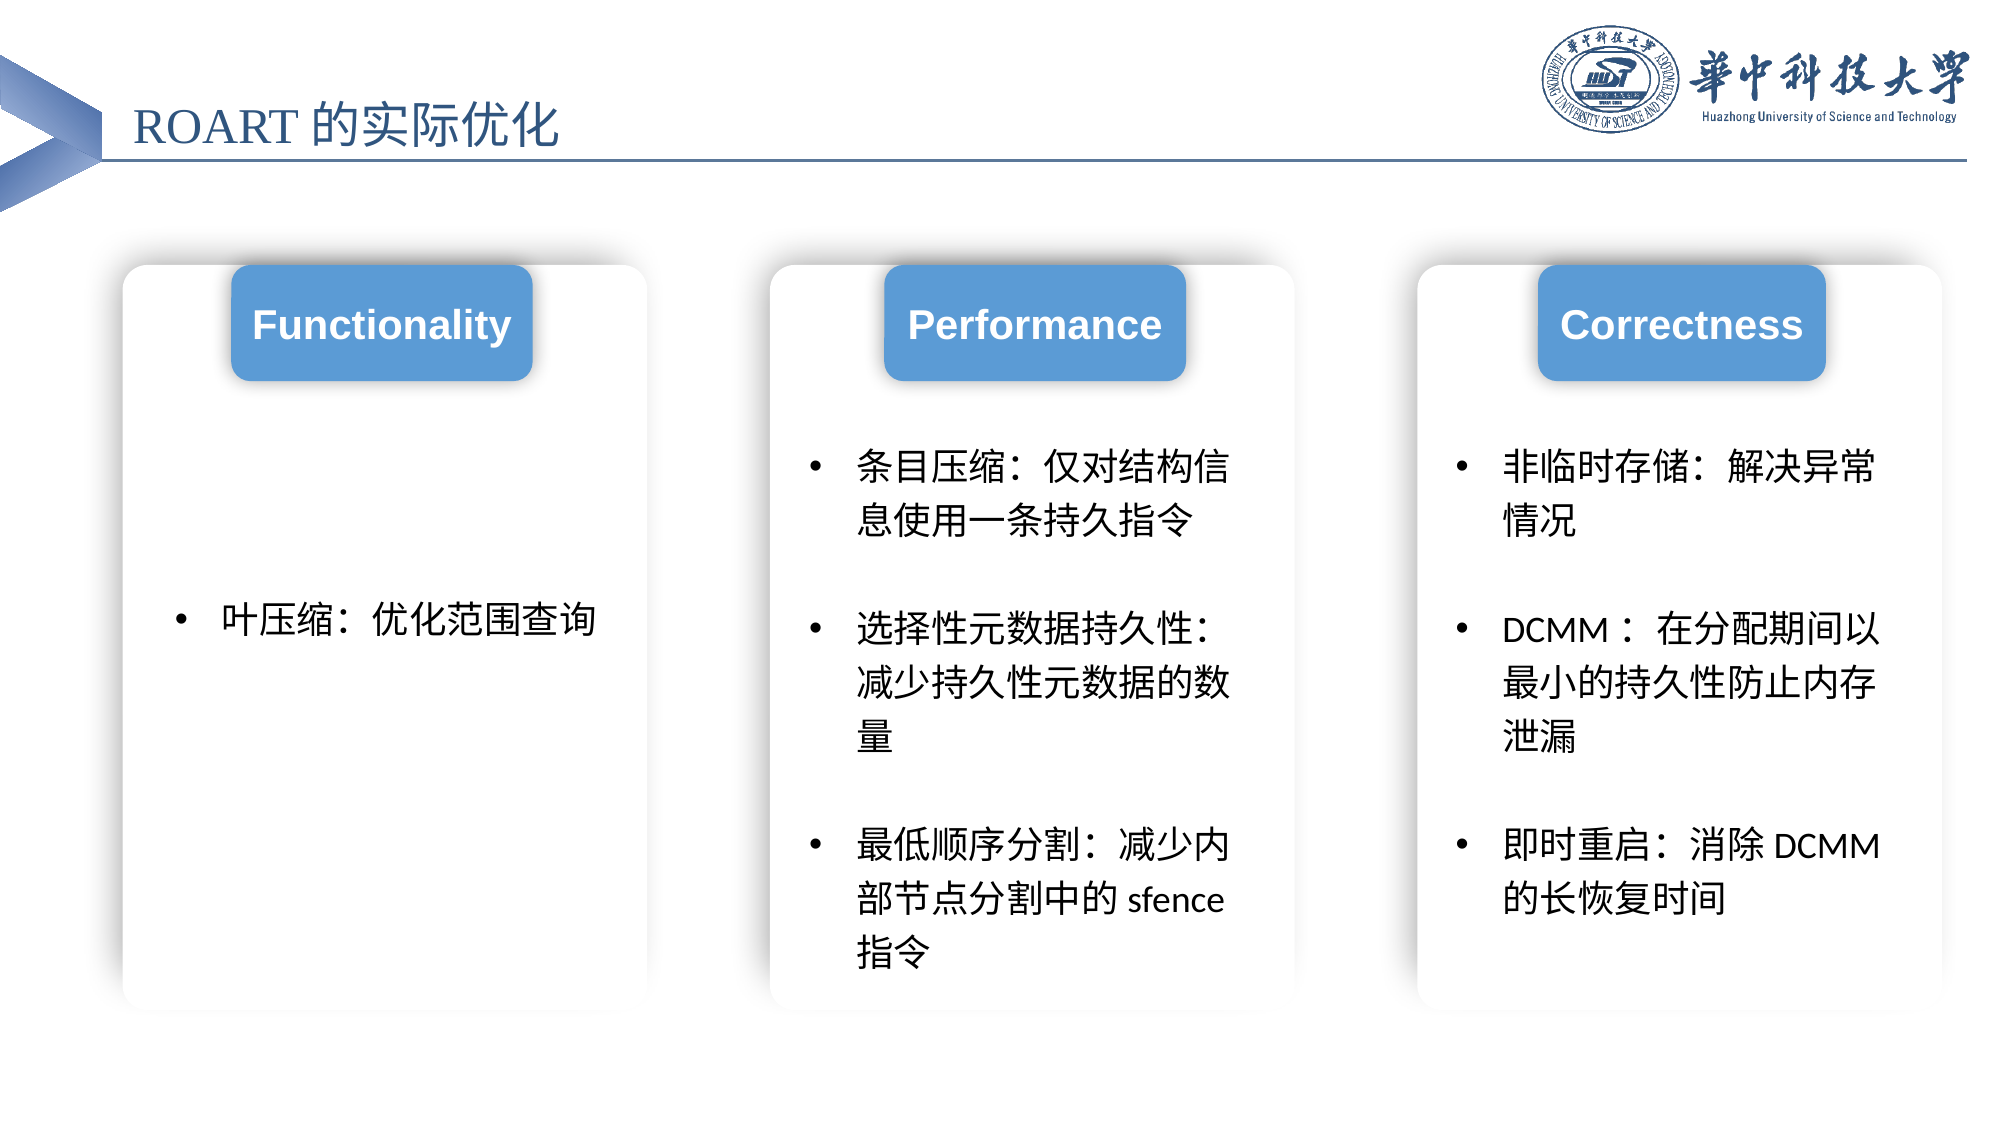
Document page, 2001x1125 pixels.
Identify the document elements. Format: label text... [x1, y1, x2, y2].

text_box Performance [883, 263, 1188, 383]
text_box [1416, 263, 1944, 1012]
text_box It is known as "Forest University". The school has a complete teaching and research support system and complete public service facilities. The campus covers an area of more than 7000 mu, with verdant trees, green grass, elegant environment, beautiful scenery and 72% green coverage. [768, 263, 1296, 1012]
text_box 条目压缩：仅对结构信息使用一条持久指令 选择性元数据持久性：减少持久性元数据的数量 最低顺序分割：减少内部节点分割中的sfence指令 [794, 426, 1271, 981]
text_box The campus covers an area of more than 7000 mu, with [121, 263, 649, 1012]
picture [1528, 0, 1986, 155]
text_box 非临时存储：解决异常情况 DCMM：在分配期间以最小的持久性防止内存泄漏 即时重启：消除DCMM的长恢复时间 [1440, 426, 1917, 927]
text_box Correctness [1536, 263, 1827, 383]
text_box Functionality [230, 263, 534, 383]
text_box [0, 55, 102, 212]
text_box 叶压缩：优化范围查询 [147, 589, 624, 649]
text_box ROART的实际优化 [118, 85, 1118, 160]
